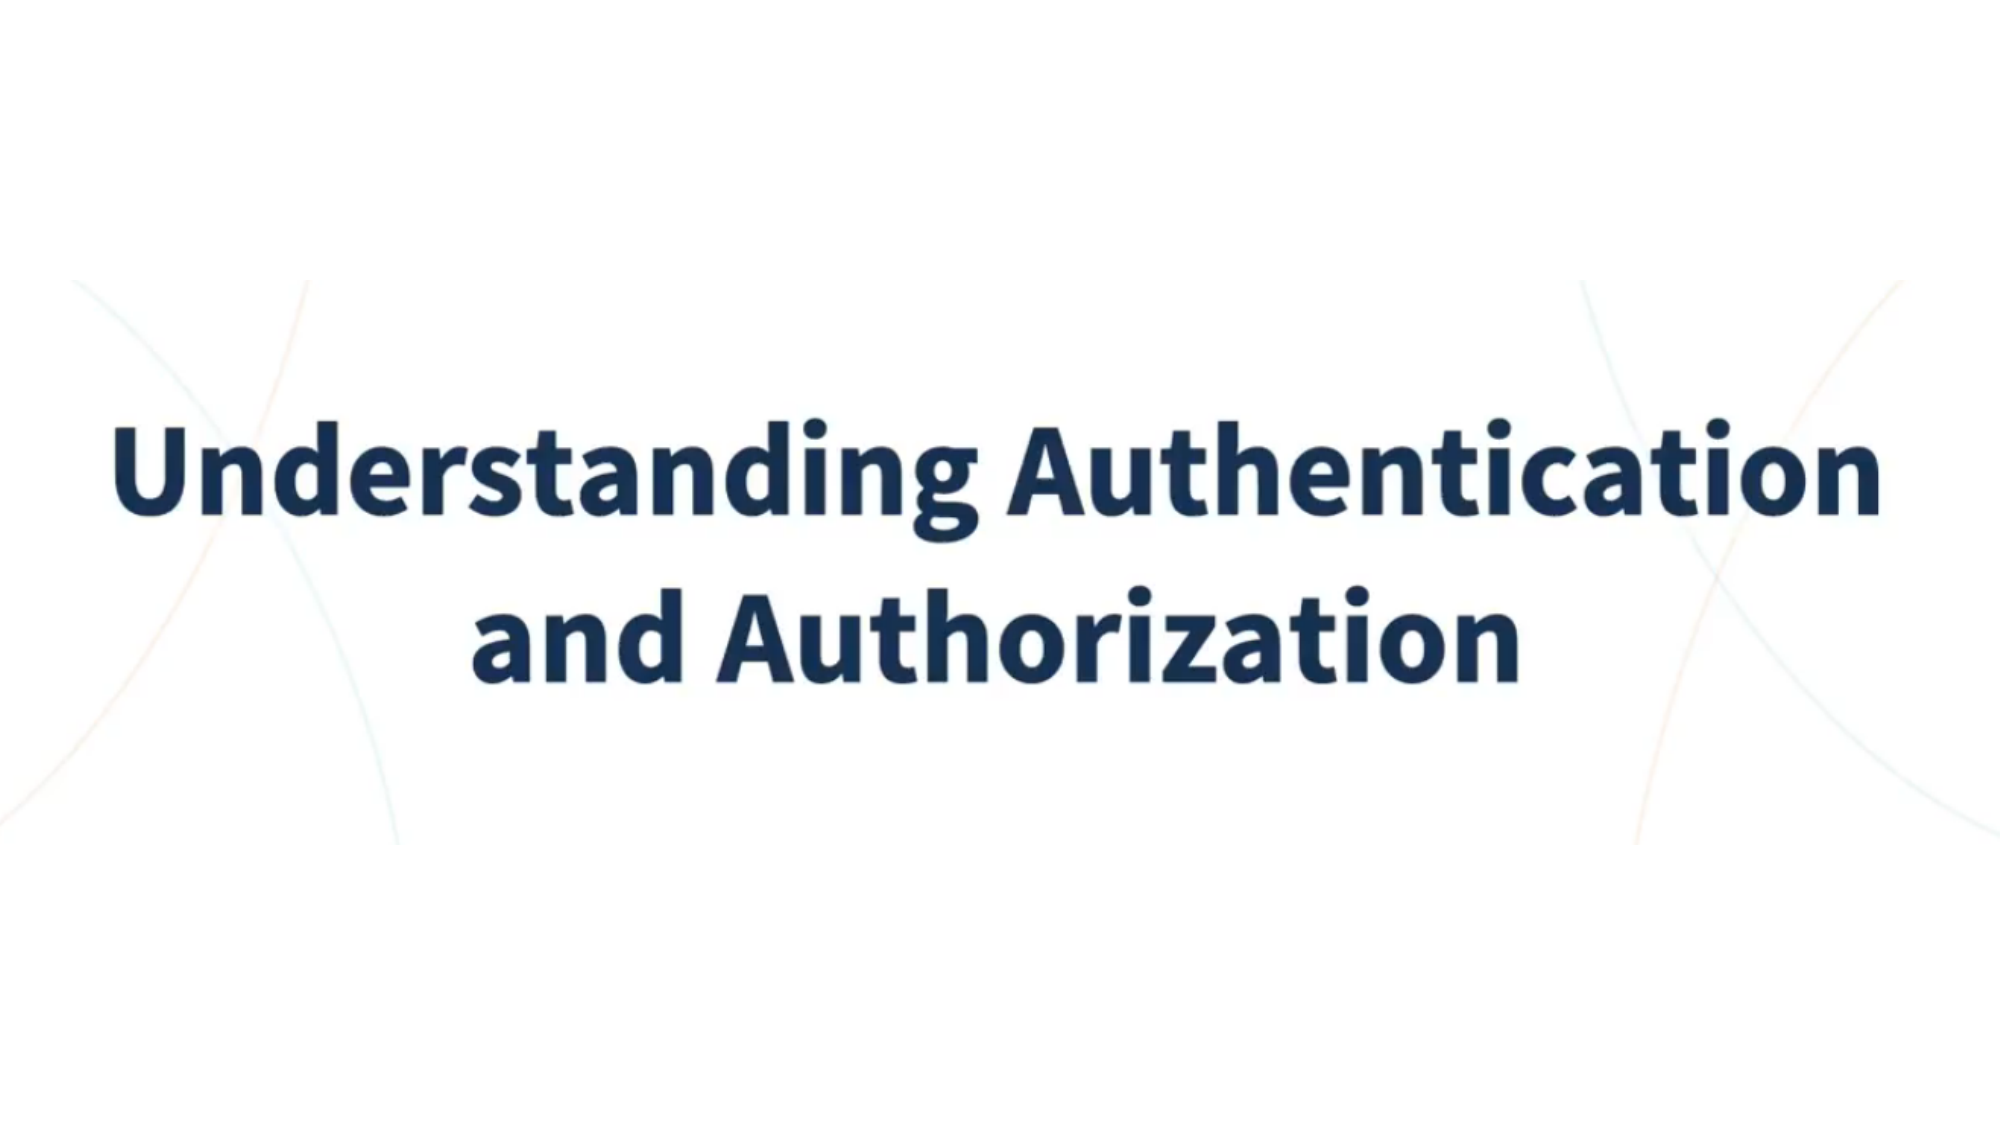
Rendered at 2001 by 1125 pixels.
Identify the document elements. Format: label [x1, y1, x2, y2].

picture [0, 280, 2000, 845]
